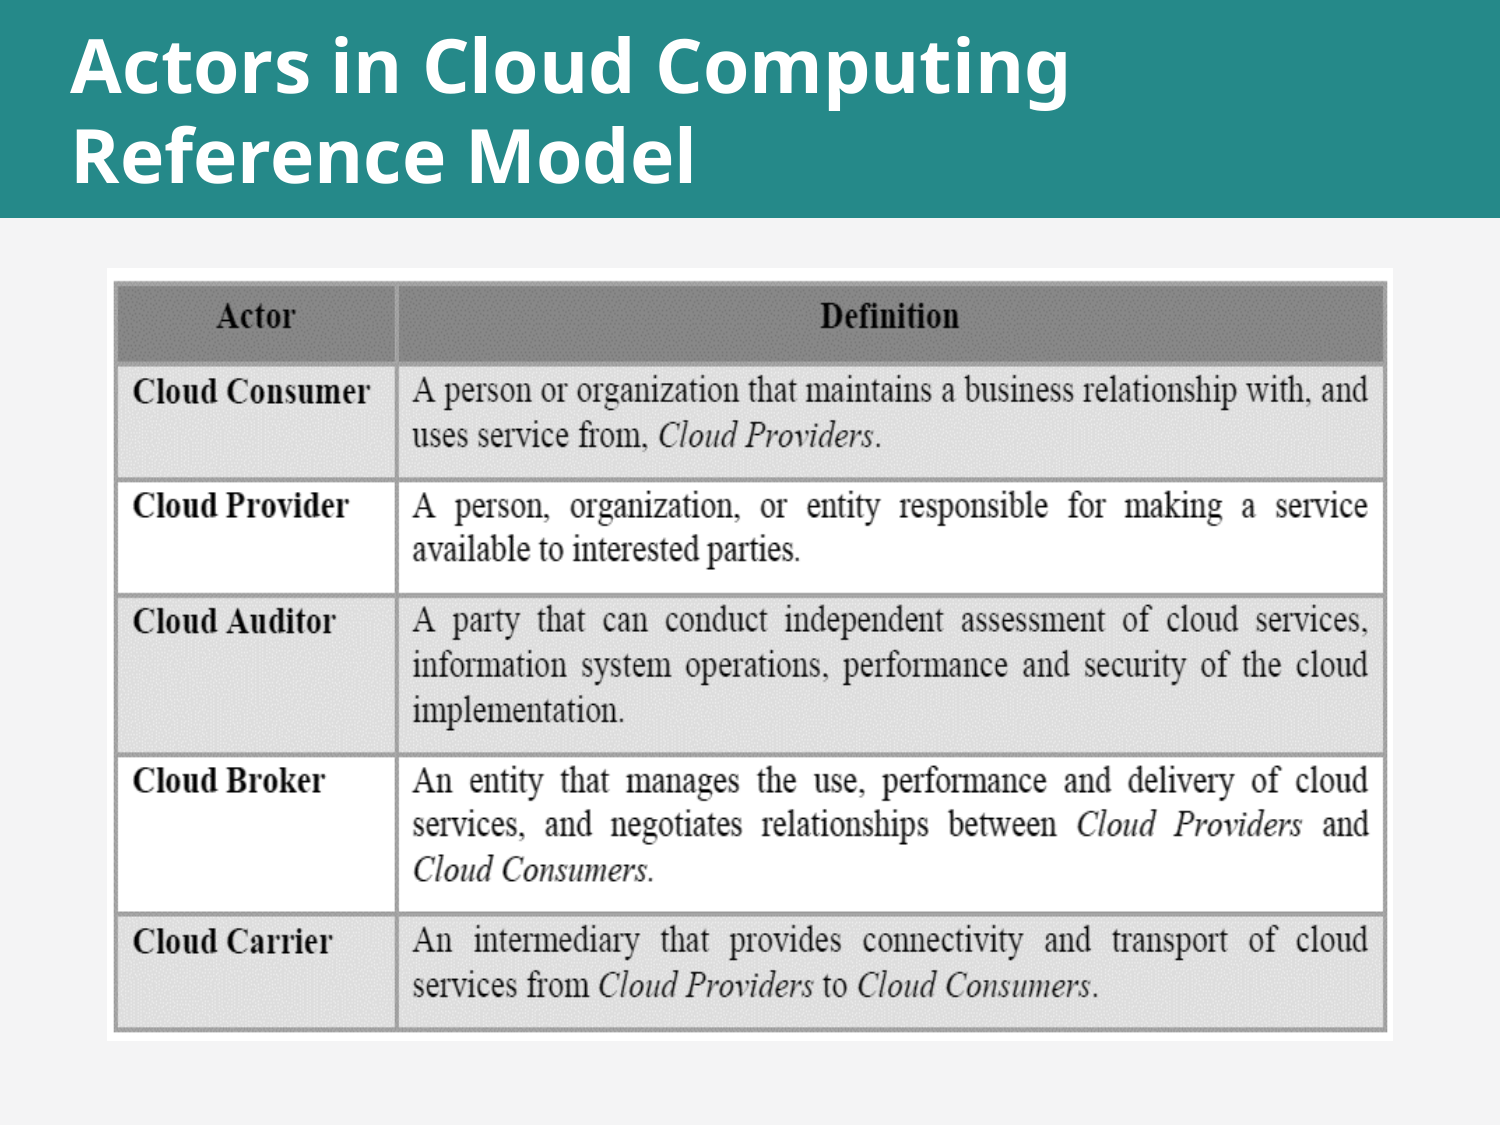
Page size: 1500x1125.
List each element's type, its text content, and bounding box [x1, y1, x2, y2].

title Actors in Cloud Computing Reference Model [55, 0, 1438, 218]
picture [107, 268, 1393, 1041]
